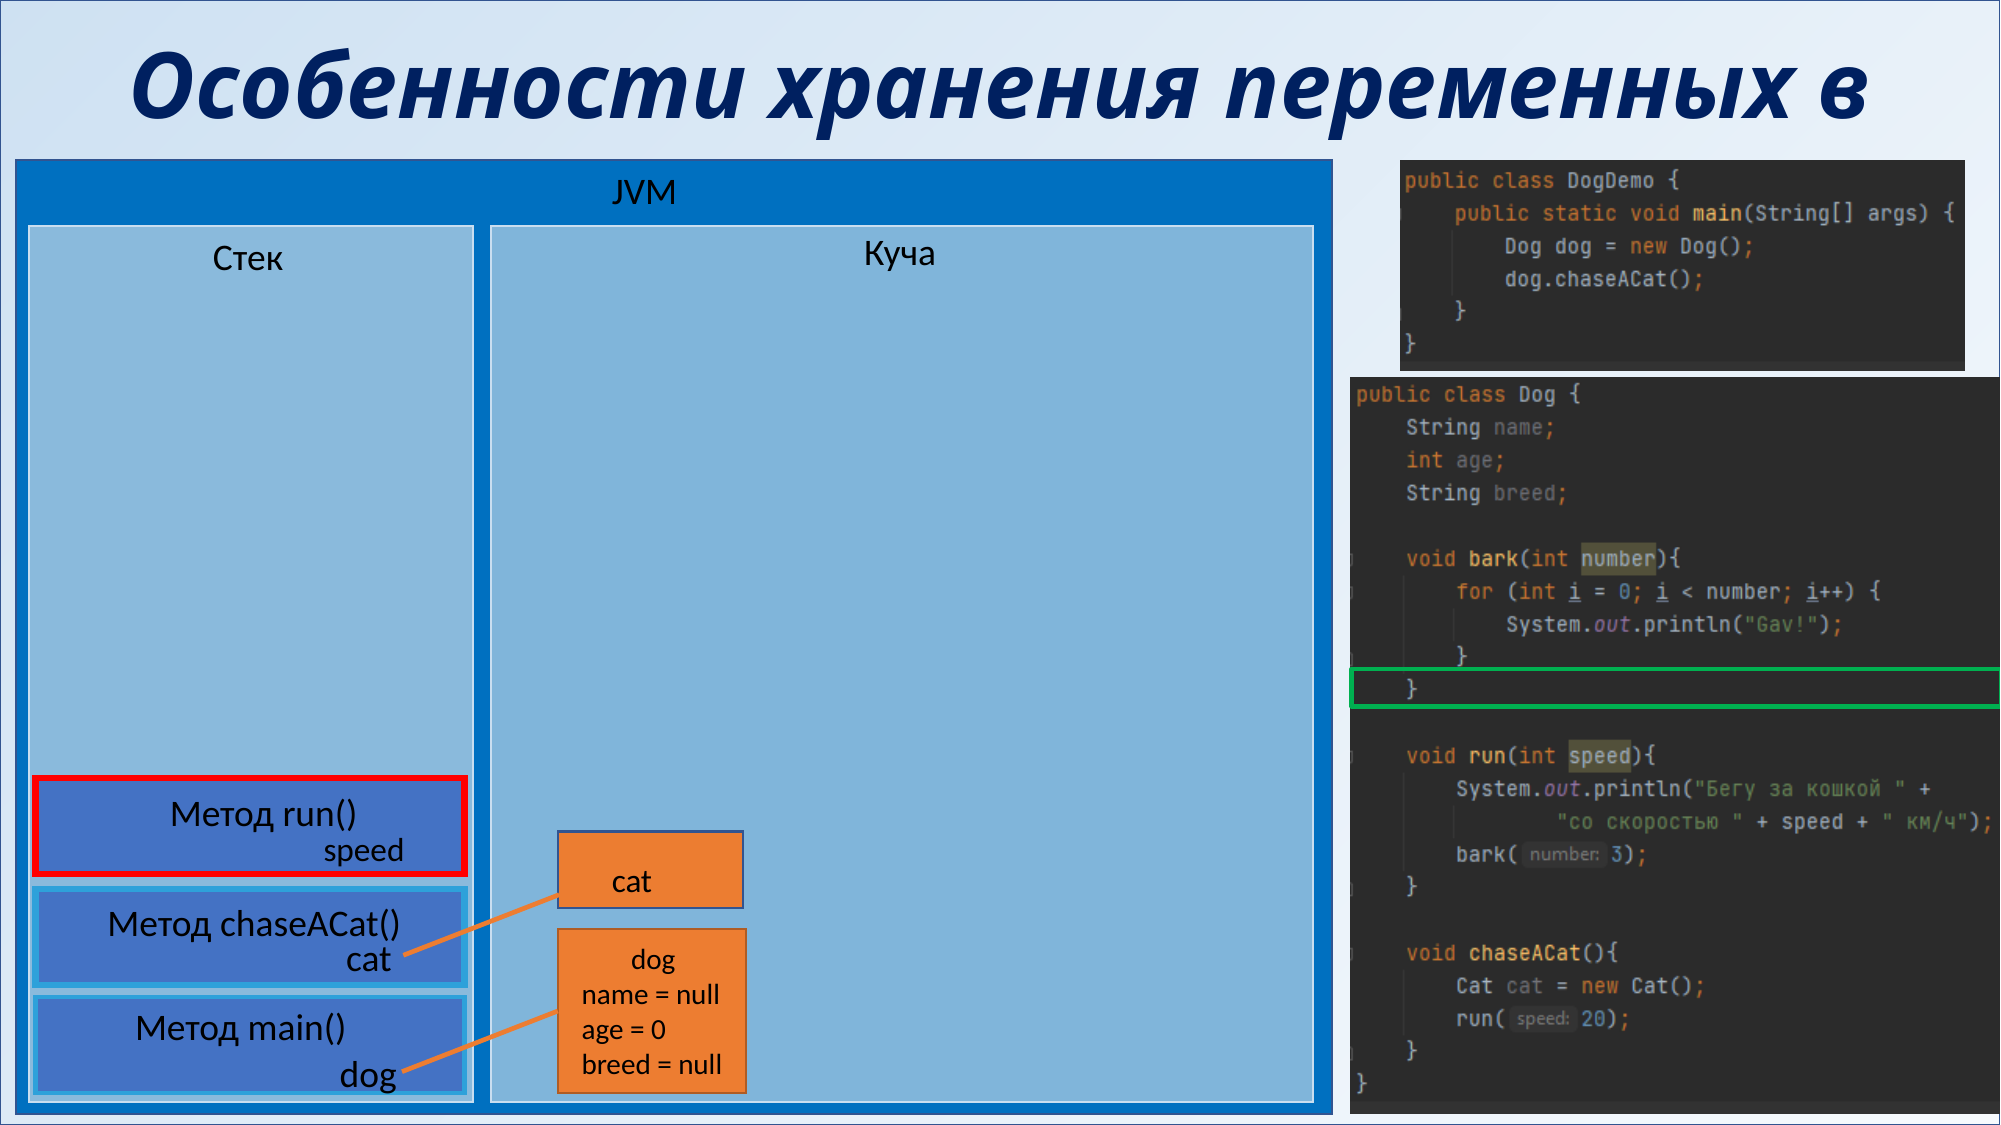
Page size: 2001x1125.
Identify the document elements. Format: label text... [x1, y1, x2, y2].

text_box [403, 894, 560, 956]
text_box Особенности хранения переменных в памяти [98, 31, 1902, 149]
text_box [401, 1010, 558, 1072]
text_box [15, 160, 1333, 1114]
picture [1349, 377, 2000, 1114]
text_box [0, 0, 2000, 1125]
picture [1400, 160, 1965, 371]
